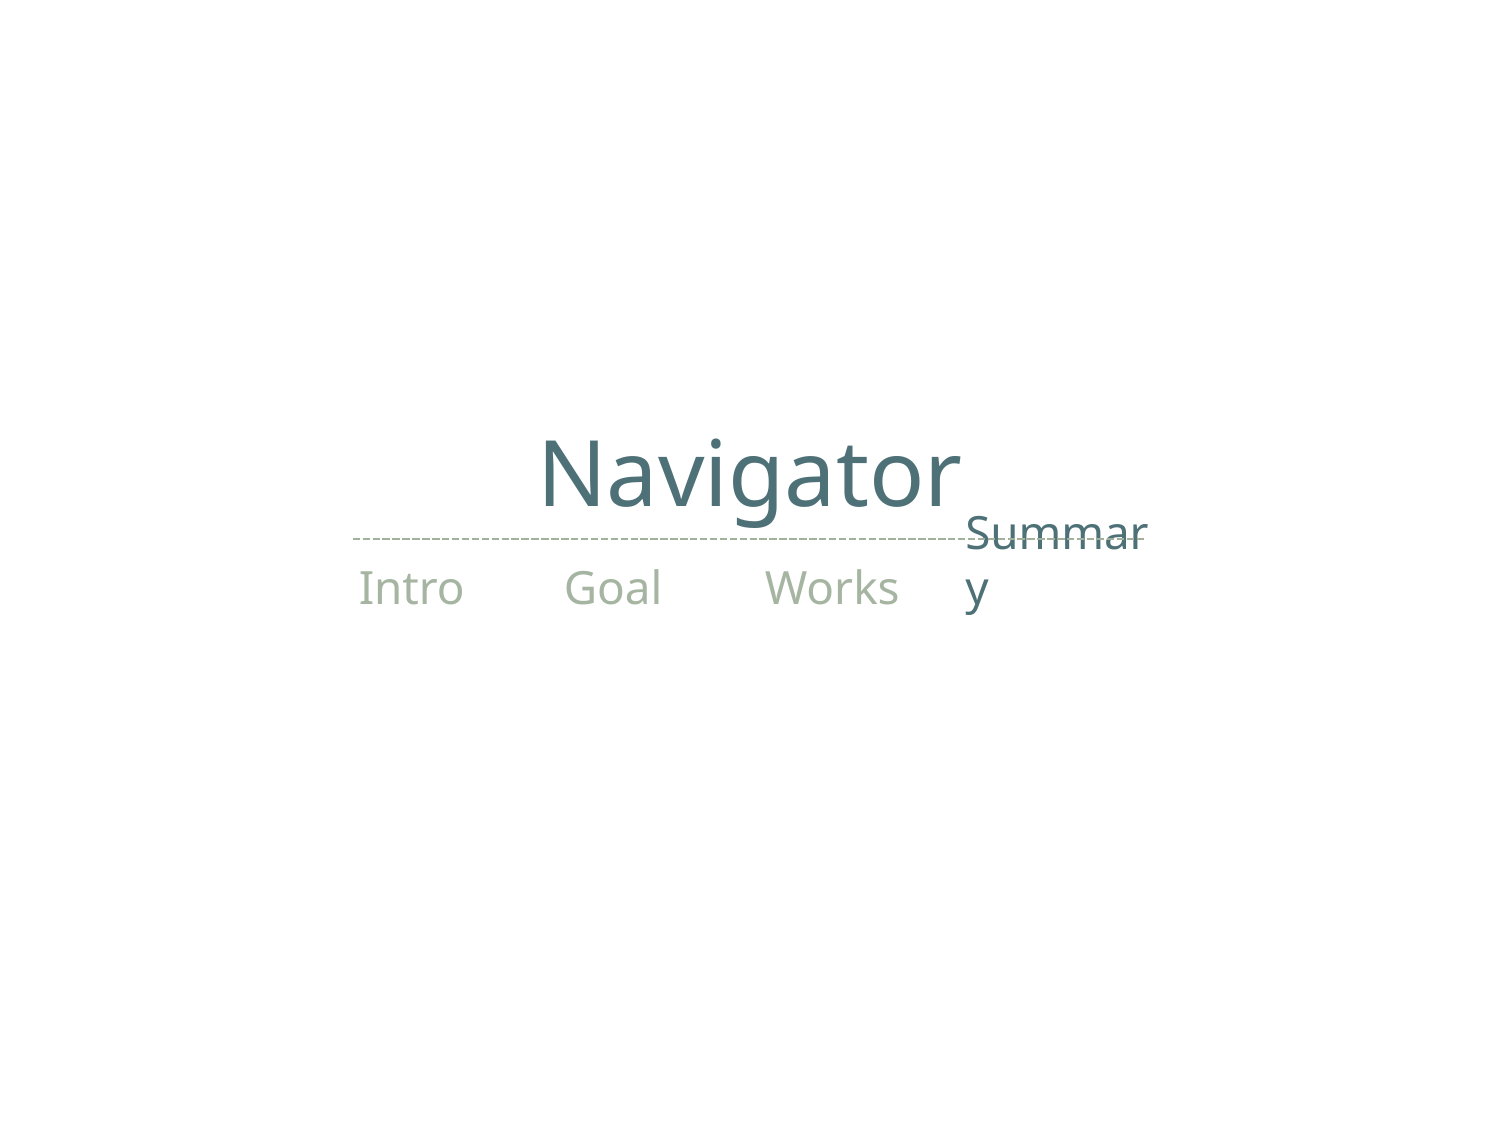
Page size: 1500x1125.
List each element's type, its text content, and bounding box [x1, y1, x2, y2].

text_box Works [750, 551, 932, 622]
text_box Goal [549, 551, 750, 622]
text_box Intro [343, 551, 480, 622]
text_box Summary [950, 496, 1183, 622]
title Navigator [112, 349, 1388, 591]
